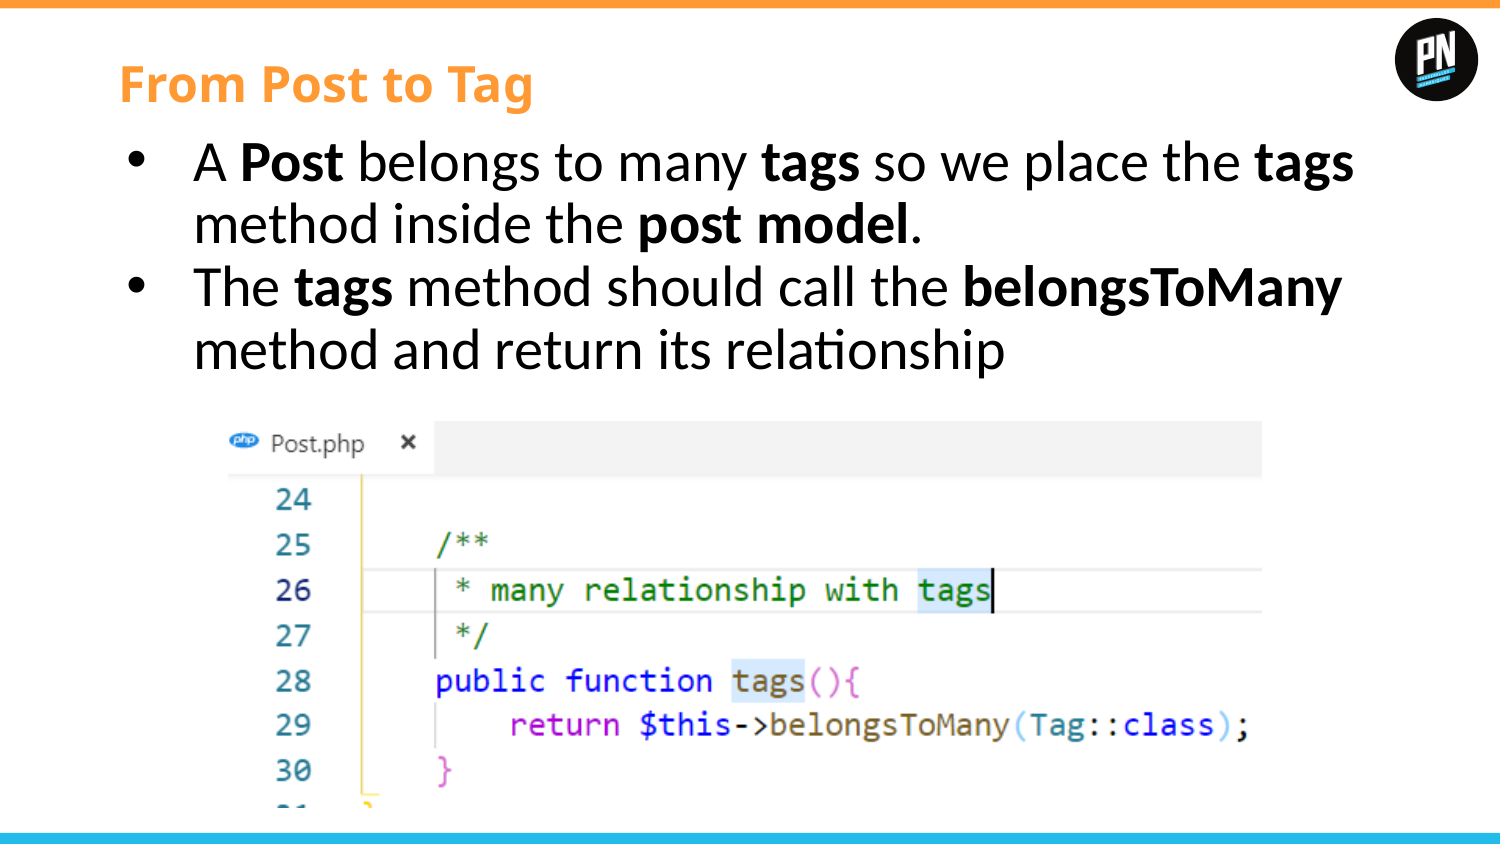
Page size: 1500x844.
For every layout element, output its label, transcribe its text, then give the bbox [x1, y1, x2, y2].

title From Post to Tag [103, 45, 1397, 147]
picture [227, 421, 1262, 809]
picture [1394, 17, 1479, 102]
list A Post belongs to many tags so we place the tags method inside the post model. The tags method should call the belongsToMany method and return its relationship [103, 147, 1387, 702]
